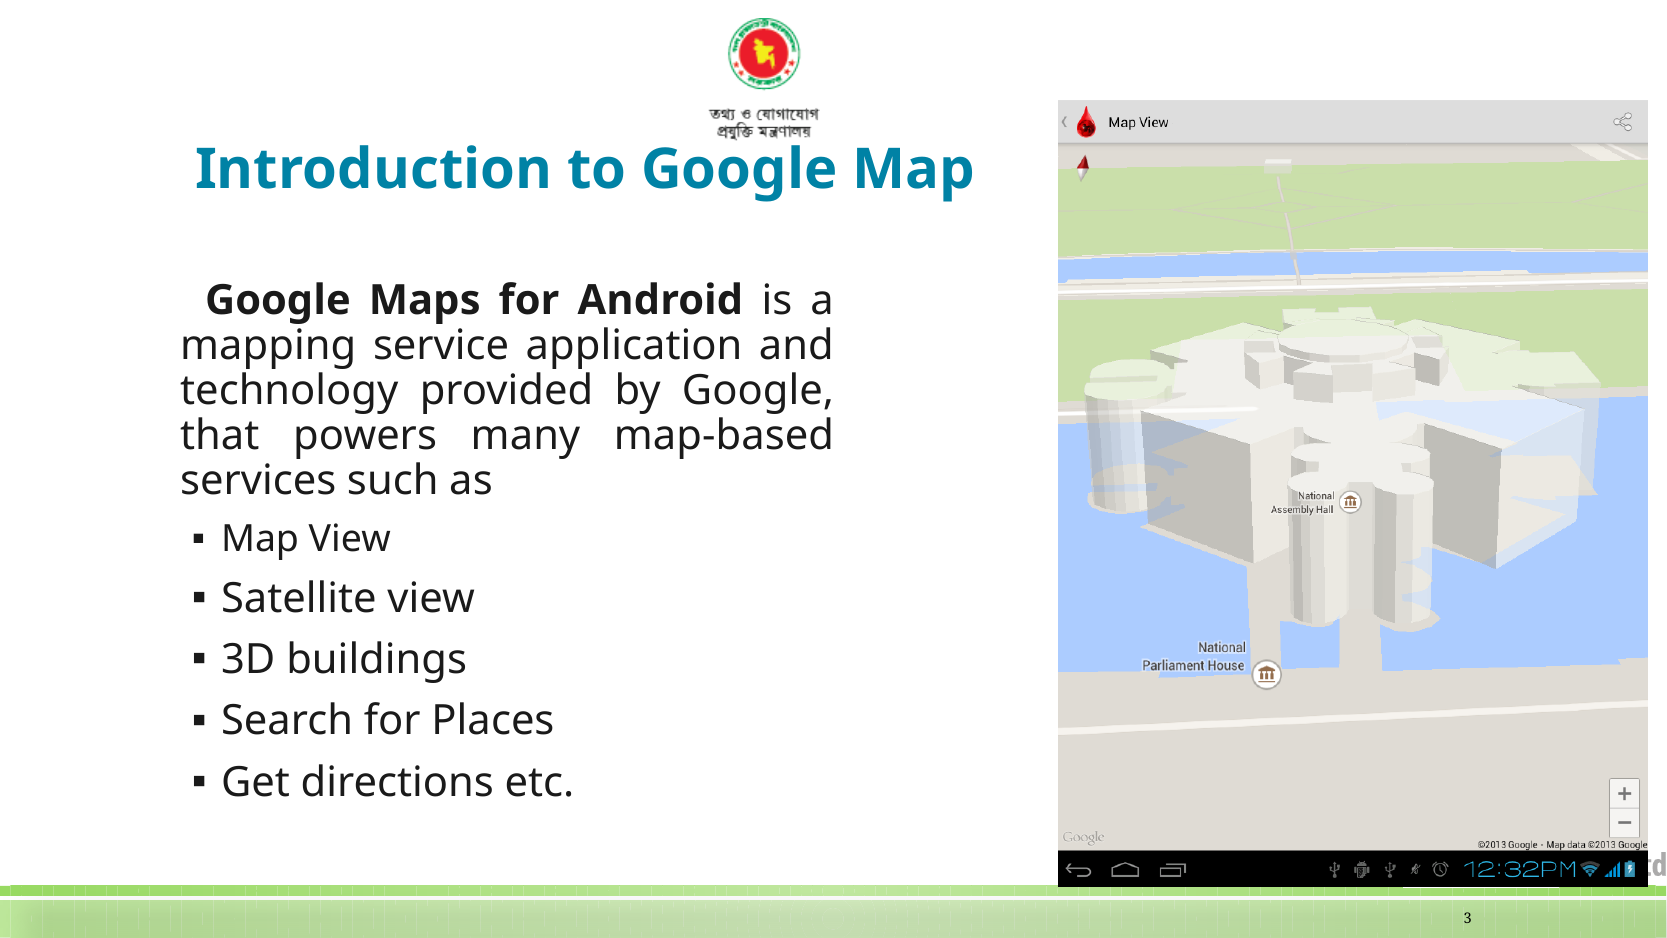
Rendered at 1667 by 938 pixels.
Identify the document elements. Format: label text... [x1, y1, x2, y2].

list Google Maps for Android is a mapping service application and technology provided by Google, that powers many map-based services such as Map View Satellite view 3D buildings Search for Places Get directions etc. [133, 272, 846, 882]
title Introduction to Google Map [183, 37, 1484, 207]
picture [708, 18, 820, 37]
slide_number 3 [1395, 931, 1484, 935]
picture [1058, 100, 1648, 888]
